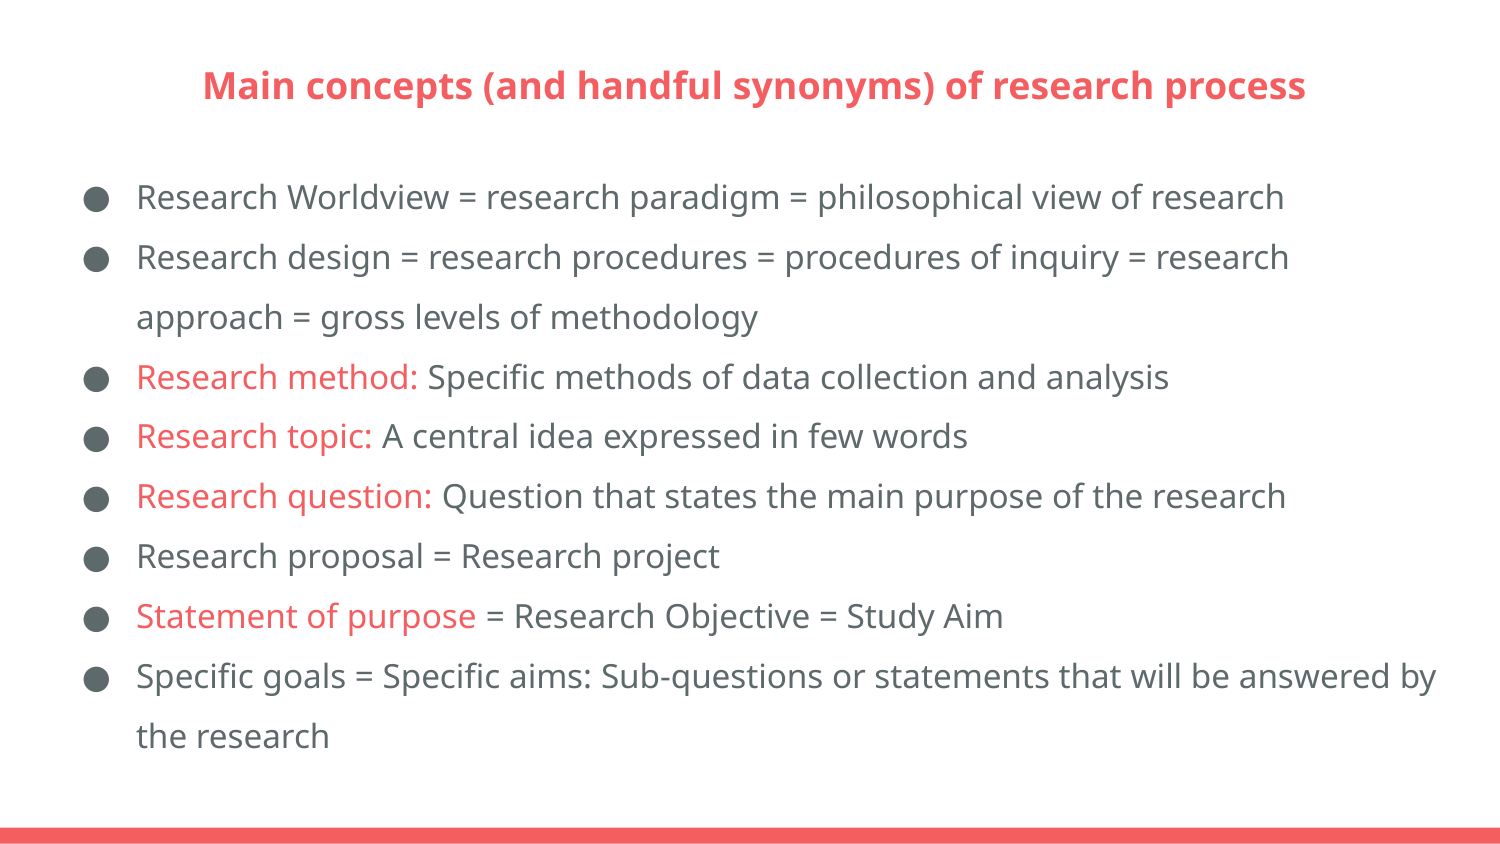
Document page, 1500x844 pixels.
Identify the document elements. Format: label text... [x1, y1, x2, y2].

title Main concepts (and handful synonyms) of research process [46, 47, 1464, 150]
list Research Worldview = research paradigm = philosophical view of research Research design = research procedures = procedures of inquiry = research approach = gross levels of methodology Research method: Specific methods of data collection and analysis Research topic: A central idea expressed in few words Research question: Question that states the main purpose of the research Research proposal = Research project Statement of purpose = Research Objective = Study Aim Specific goals = Specific aims: Sub-questions or statements that will be answered by the research [46, 141, 1454, 789]
